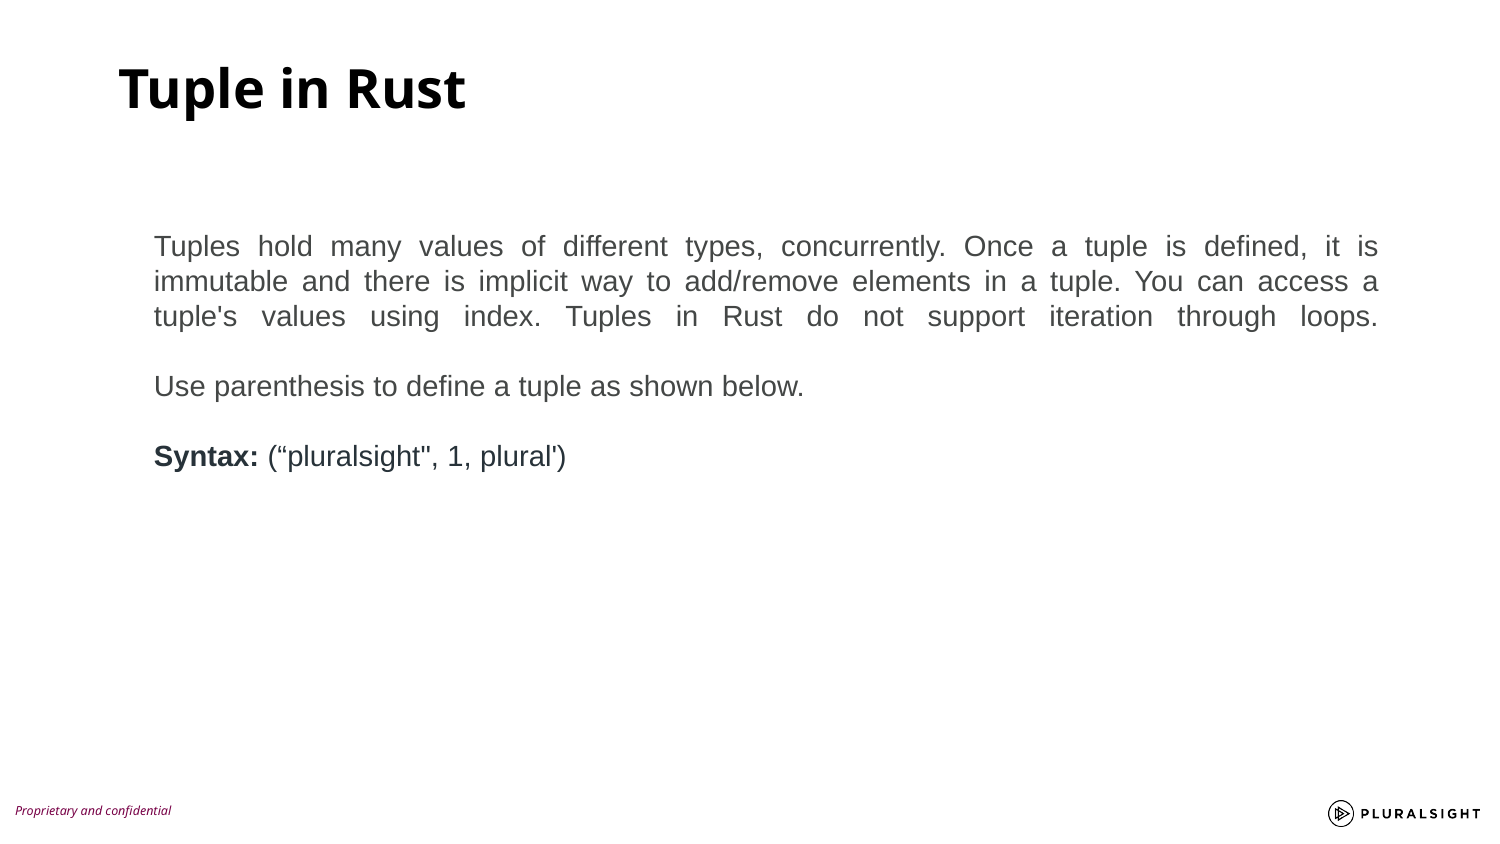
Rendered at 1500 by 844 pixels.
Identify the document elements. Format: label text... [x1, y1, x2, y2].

text_box Tuples hold many values of different types, concurrently. Once a tuple is defined, it is immutable and there is implicit way to add/remove elements in a tuple. You can access a tuple's values using index. Tuples in Rust do not support iteration through loops. Use parenthesis to define a tuple as shown below. Syntax: (“pluralsight", 1, plural') [139, 220, 1396, 550]
text_box Tuple in Rust [112, 48, 1288, 126]
picture [1328, 800, 1480, 827]
